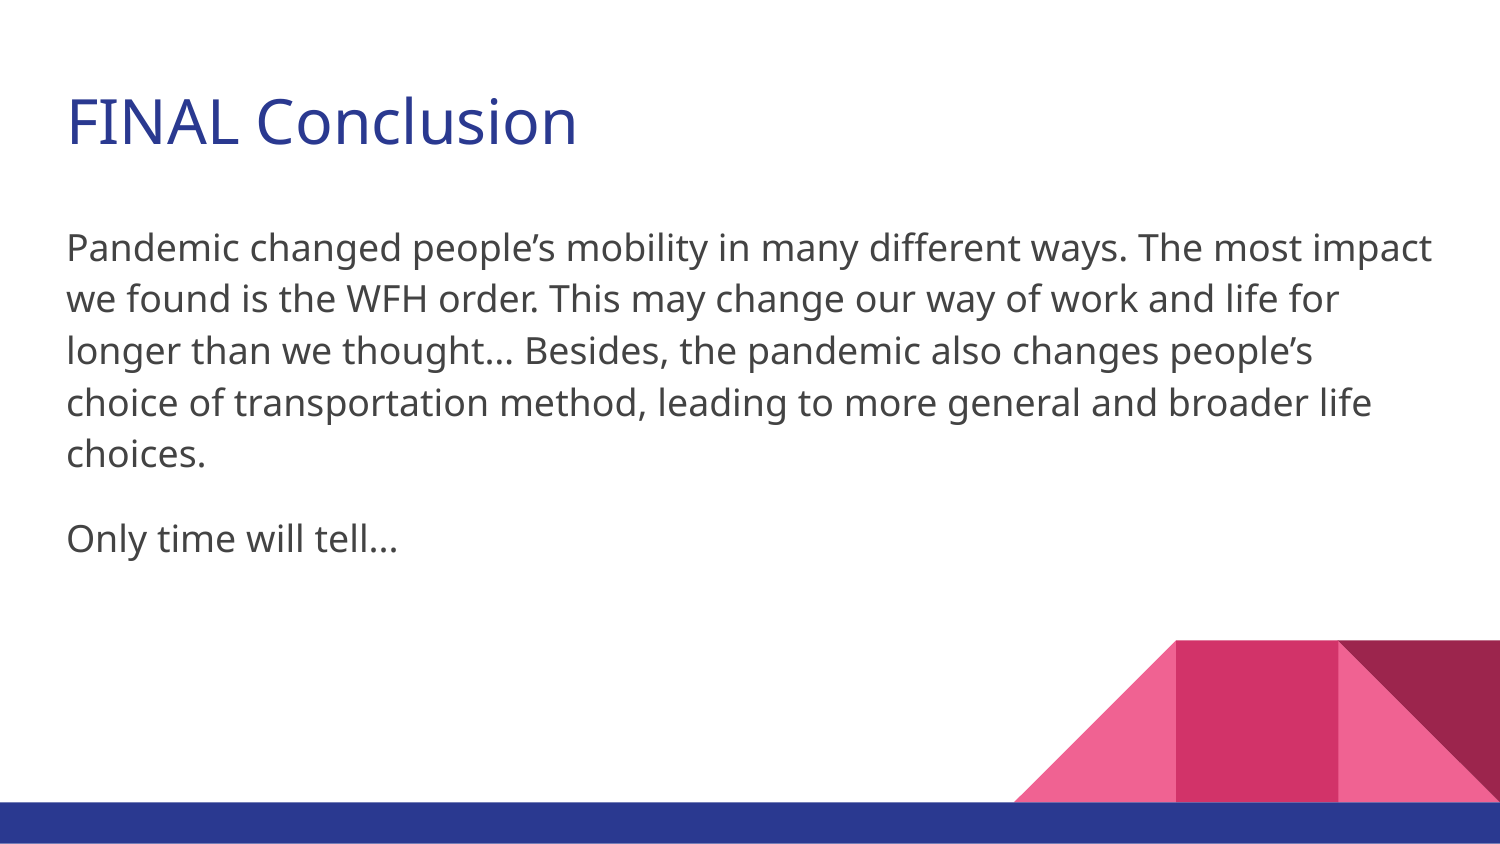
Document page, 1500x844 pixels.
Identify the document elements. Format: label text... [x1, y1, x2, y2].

title FINAL Conclusion [51, 67, 1449, 167]
list Pandemic changed people’s mobility in many different ways. The most impact we found is the WFH order. This may change our way of work and life for longer than we thought… Besides, the pandemic also changes people’s choice of transportation method, leading to more general and broader life choices. Only time will tell... [51, 201, 1449, 750]
